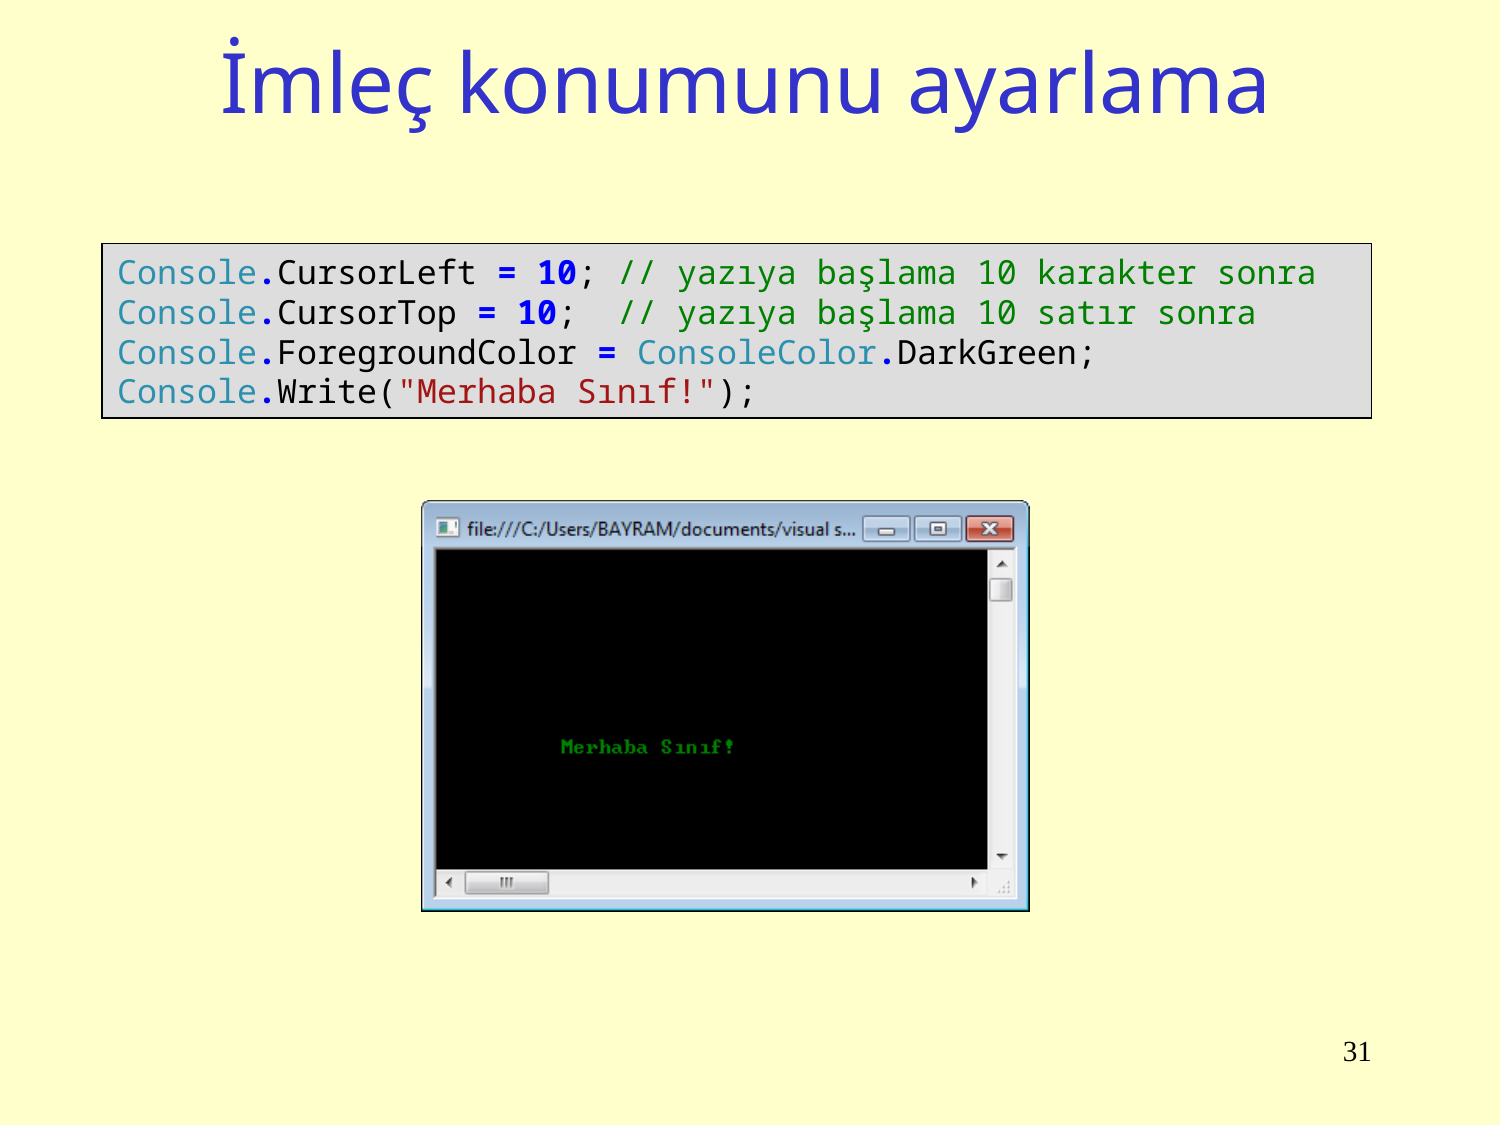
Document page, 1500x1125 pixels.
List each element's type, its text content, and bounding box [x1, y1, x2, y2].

slide_number 31 [1074, 1024, 1388, 1101]
picture [421, 499, 1030, 912]
text_box Console.CursorLeft = 10; // yazıya başlama 10 karakter sonra Console.CursorTop = 10; // yazıya başlama 10 satır sonra Console.ForegroundColor = ConsoleColor.DarkGreen; Console.Write("Merhaba Sınıf!"); [102, 243, 1372, 418]
title İmleç konumunu ayarlama [108, 22, 1384, 138]
